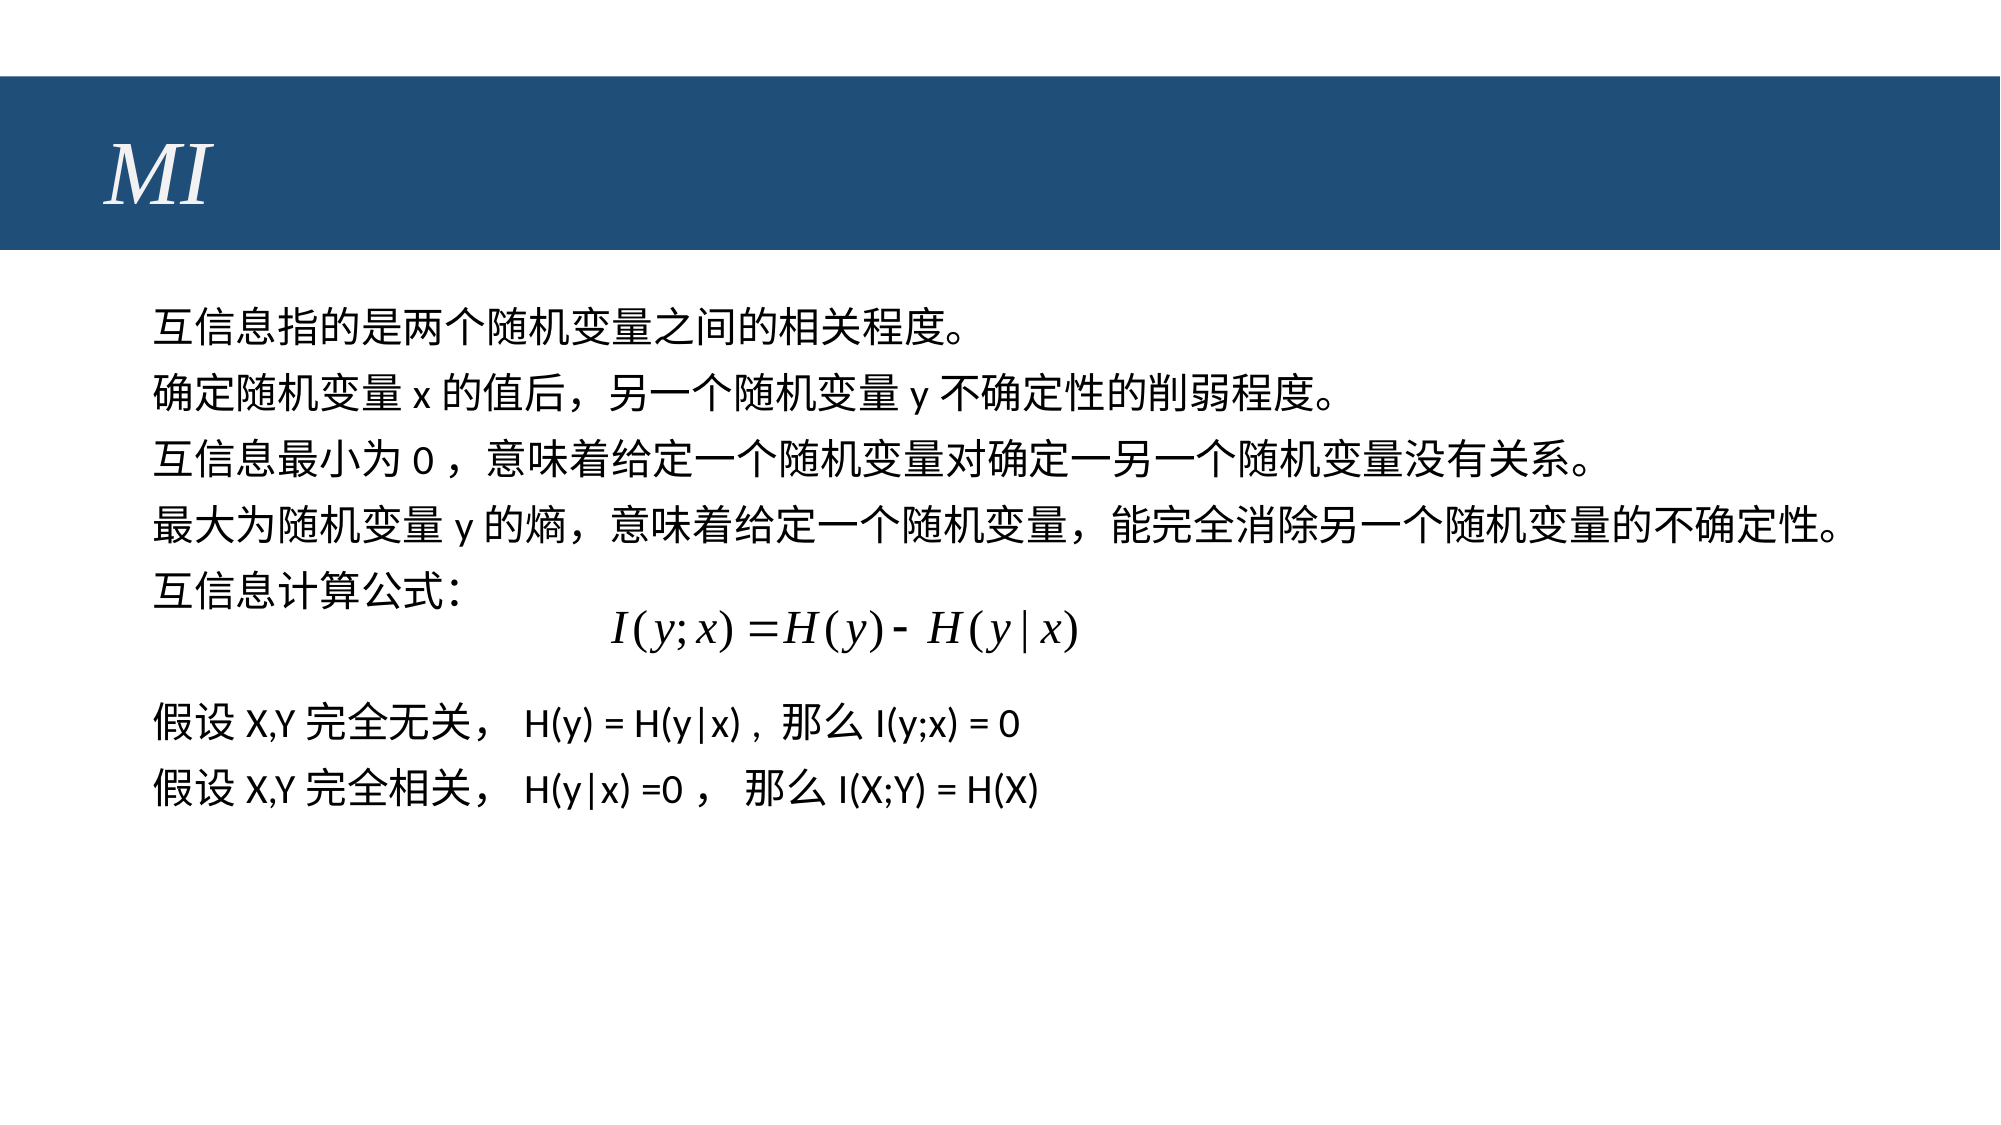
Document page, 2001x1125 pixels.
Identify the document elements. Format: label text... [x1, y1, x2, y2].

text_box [602, 599, 1088, 663]
text_box [0, 75, 89, 251]
title MI [89, 66, 1815, 285]
text_box [1815, 75, 2000, 251]
list 互信息指的是两个随机变量之间的相关程度。 确定随机变量x的值后，另一个随机变量y不确定性的削弱程度。 互信息最小为0，意味着给定一个随机变量对确定一另一个随机变量没有关系。 最大为随机变量y的熵，意味着给定一个随机变量，能完全消除另一个随机变量的不确定性。 互信息计算公式： 假设X,Y完全无关，H(y) = H(y|x) , 那么I(y;x) = 0 假设X,Y完全相关，H(y|x) =0， 那么I(X;Y) = H(X) [137, 299, 1863, 1014]
